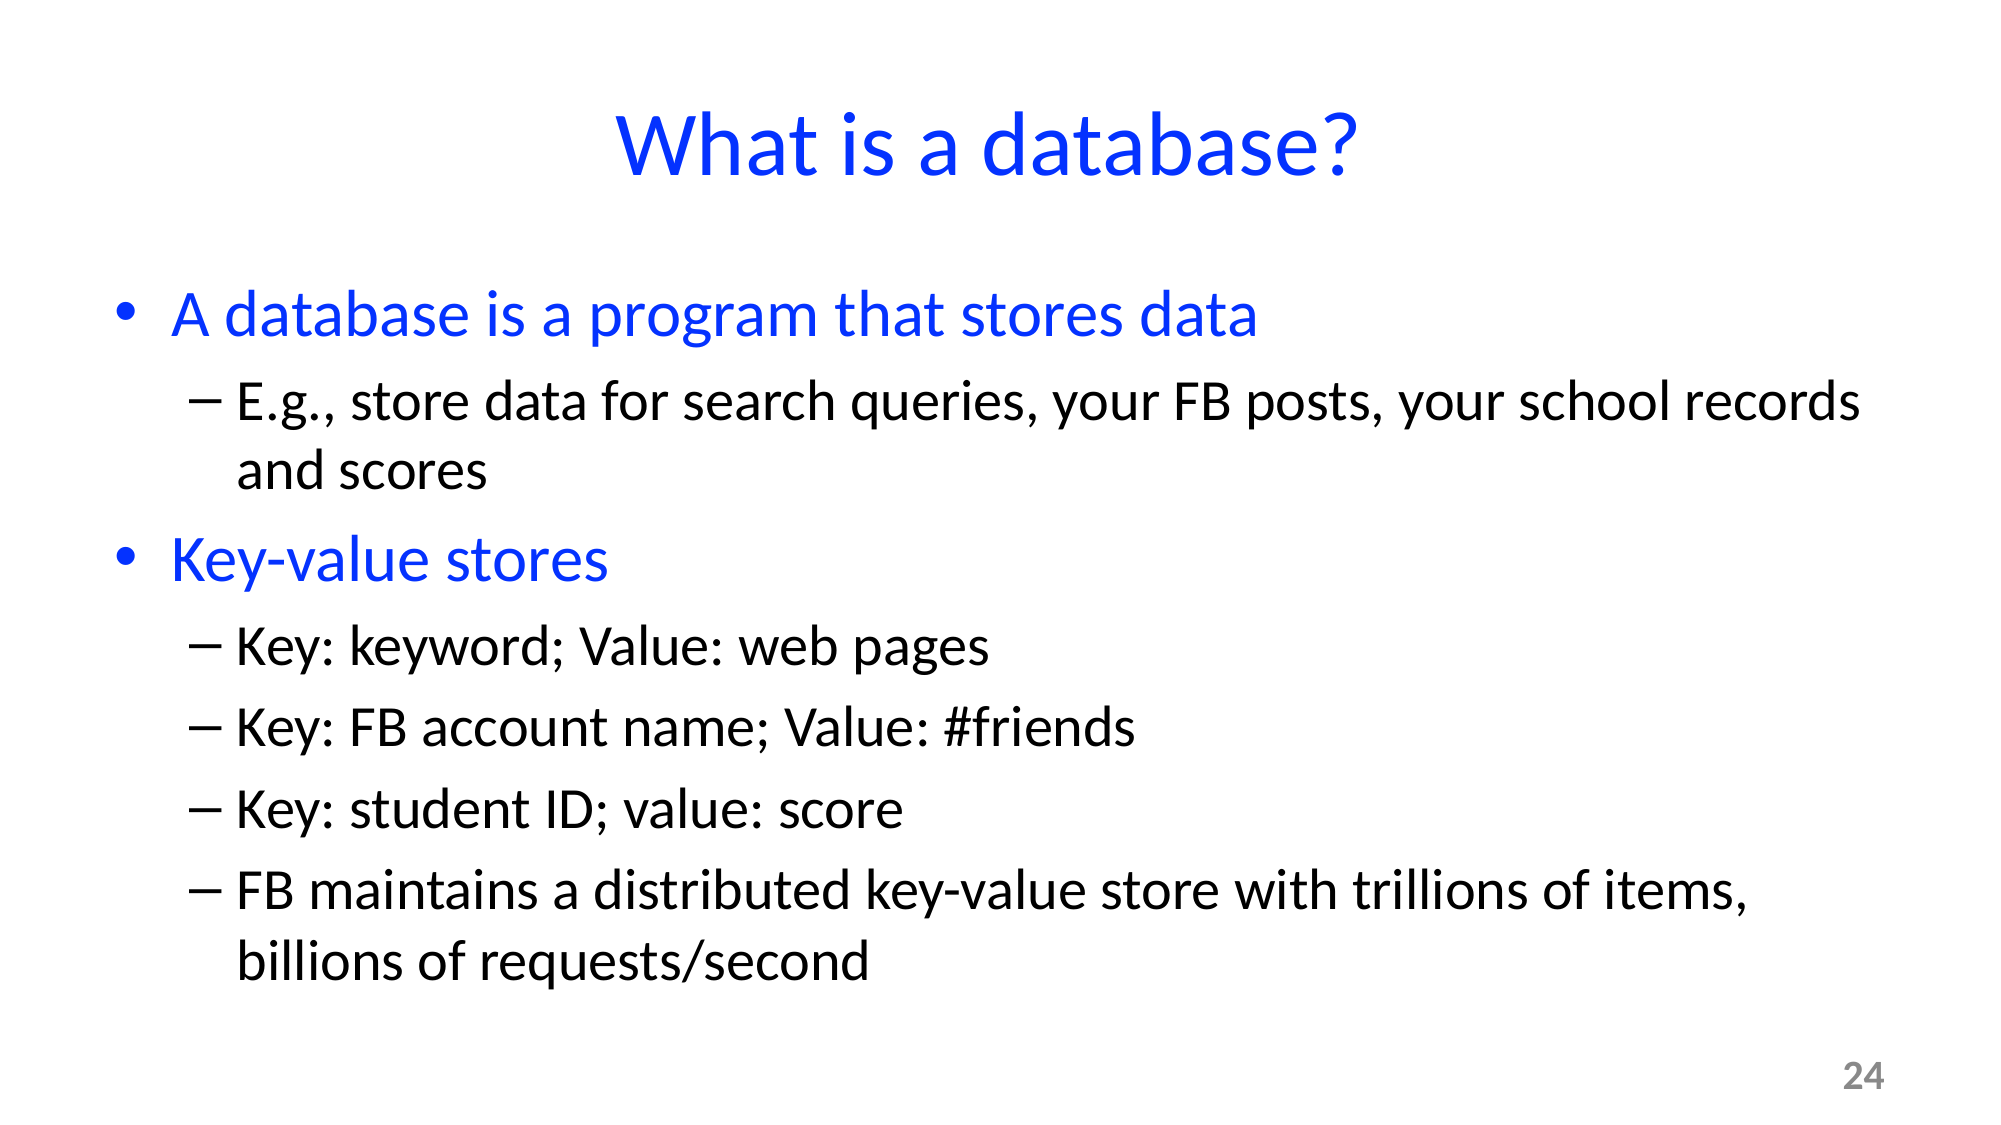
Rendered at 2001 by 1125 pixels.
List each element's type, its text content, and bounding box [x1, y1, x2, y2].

slide_number 24 [1433, 1042, 1900, 1103]
list A database is a program that stores data E.g., store data for search queries, your FB posts, your school records and scores Key-value stores Key: keyword; Value: web pages Key: FB account name; Value: #friends Key: student ID; value: score FB maintains a distributed key-value store with trillions of items, billions of requests/second [99, 262, 1901, 1006]
title What is a database? [99, 44, 1901, 233]
